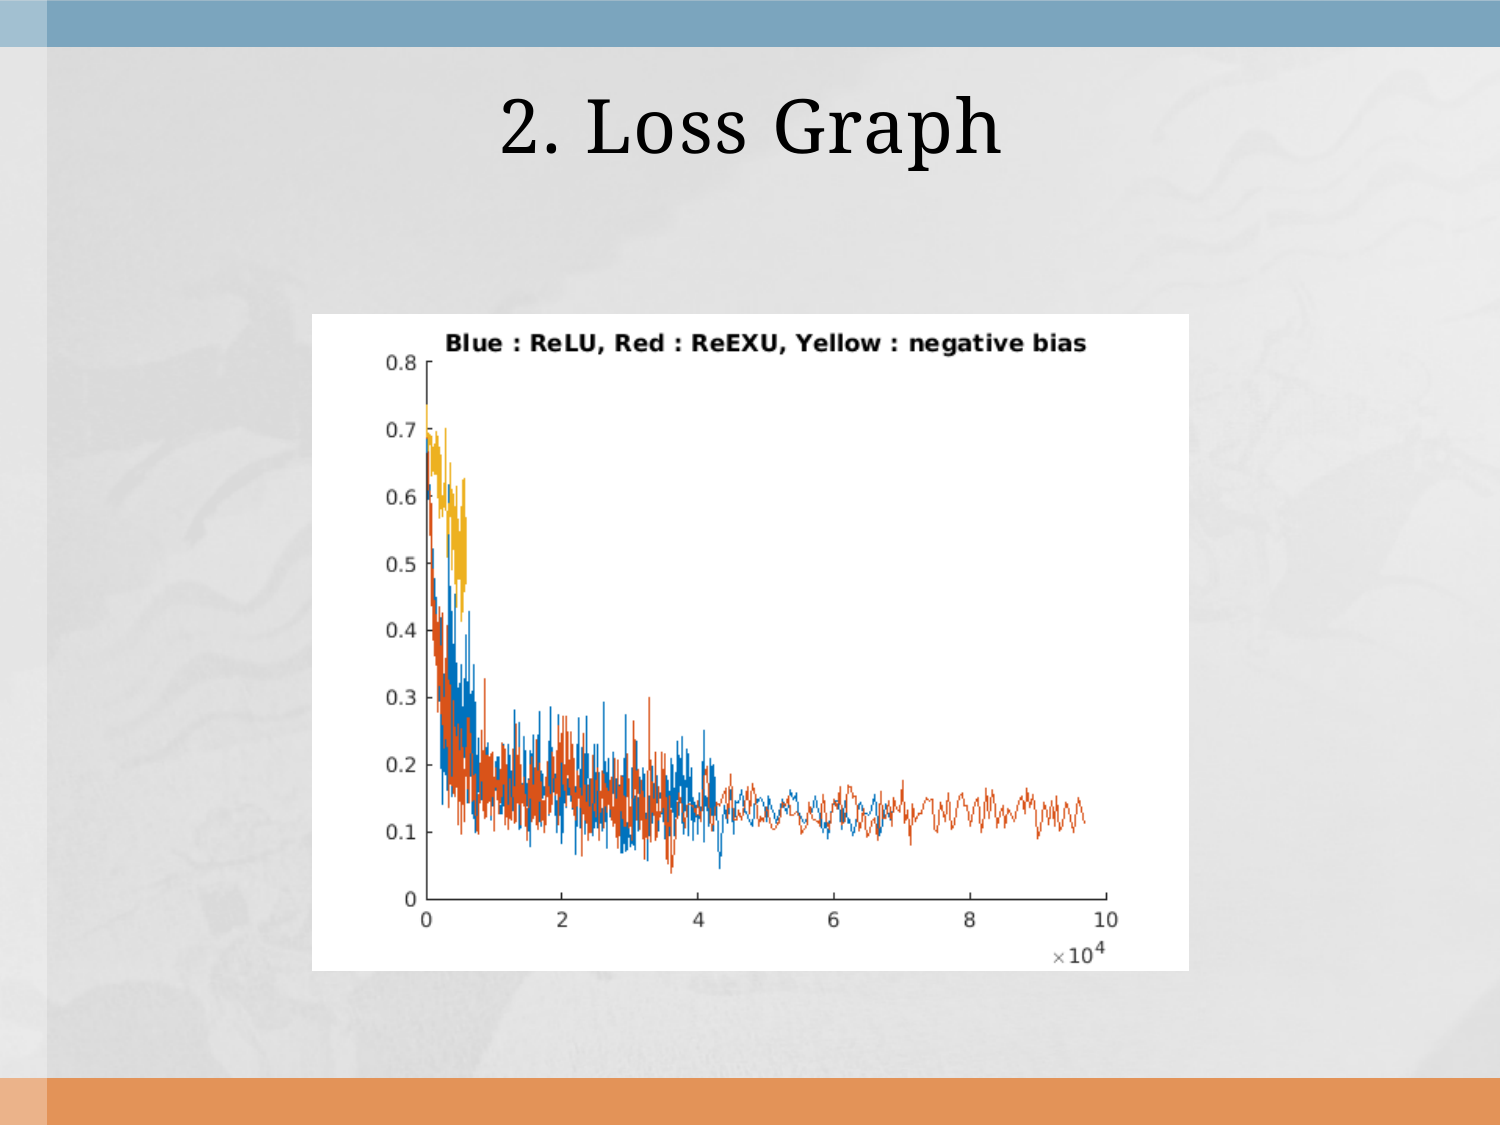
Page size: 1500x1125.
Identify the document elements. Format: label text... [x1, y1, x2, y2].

title 2. Loss Graph [49, 46, 1454, 202]
picture [312, 314, 1189, 971]
